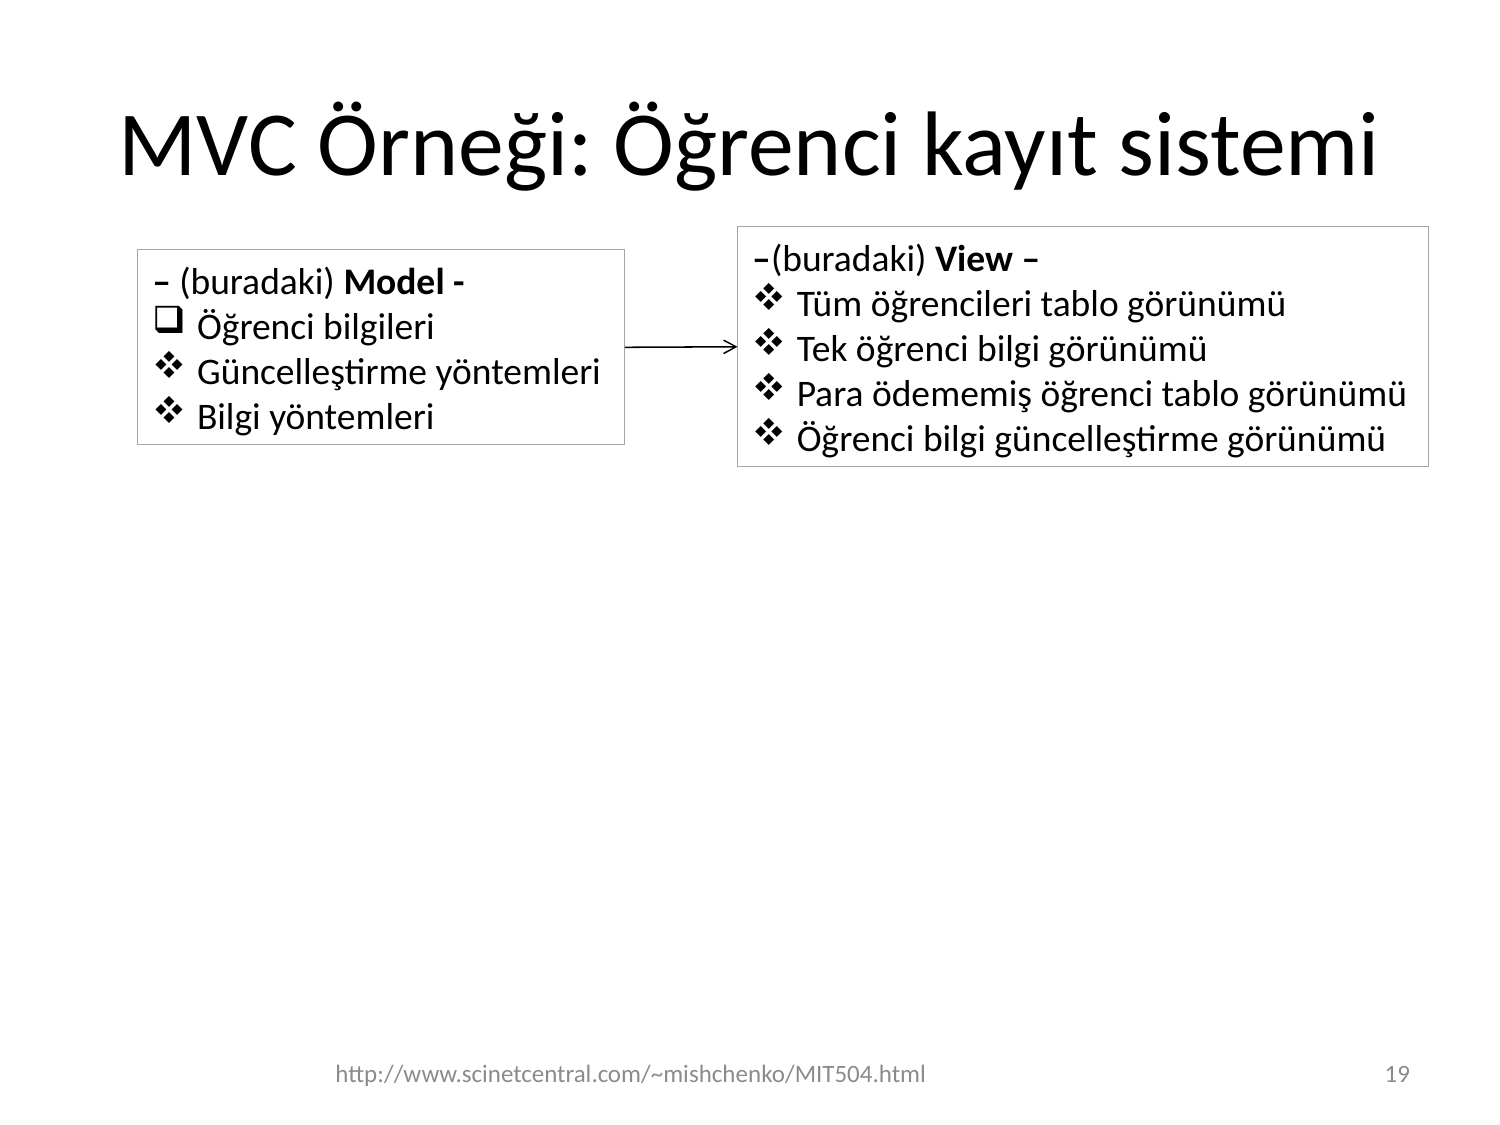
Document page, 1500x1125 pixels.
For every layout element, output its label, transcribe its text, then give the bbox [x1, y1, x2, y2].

text_box –(buradaki) View – Tüm öğrencileri tablo görünümü Tek öğrenci bilgi görünümü Para ödememiş öğrenci tablo görünümü Öğrenci bilgi güncelleştirme görünümü [737, 226, 1429, 467]
footer http://www.scinetcentral.com/~mishchenko/MIT504.html [275, 1042, 988, 1103]
title MVC Örneği: Öğrenci kayıt sistemi [75, 45, 1425, 233]
slide_number 19 [1074, 1042, 1425, 1103]
text_box – (buradaki) Model - Öğrenci bilgileri Güncelleştirme yöntemleri Bilgi yöntemleri [137, 249, 625, 445]
